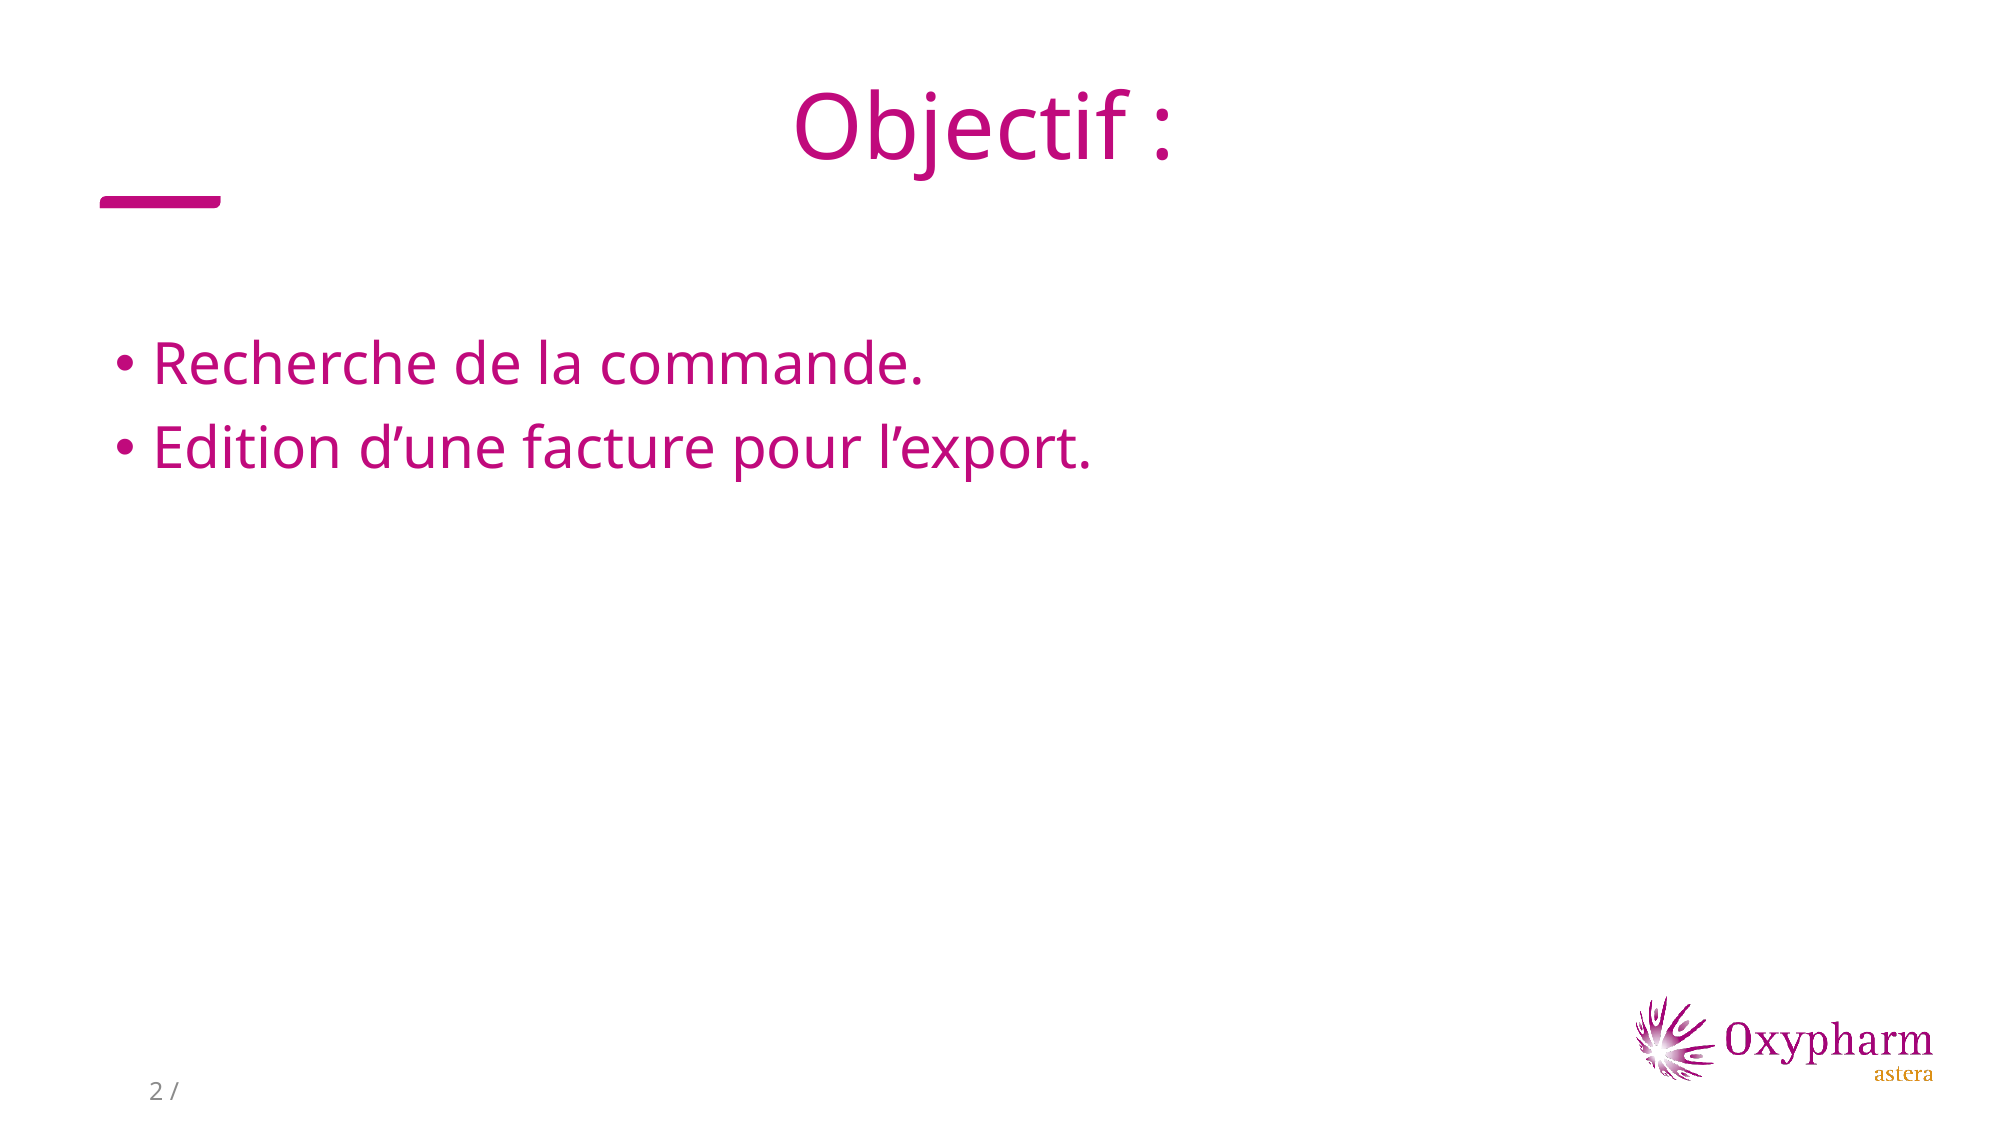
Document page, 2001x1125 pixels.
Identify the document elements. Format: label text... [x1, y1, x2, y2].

slide_number 2 [63, 1062, 195, 1122]
title Objectif : [95, 36, 1896, 224]
picture [1636, 996, 1933, 1081]
list Recherche de la commande. Edition d’une facture pour l’export. [99, 326, 1900, 1070]
